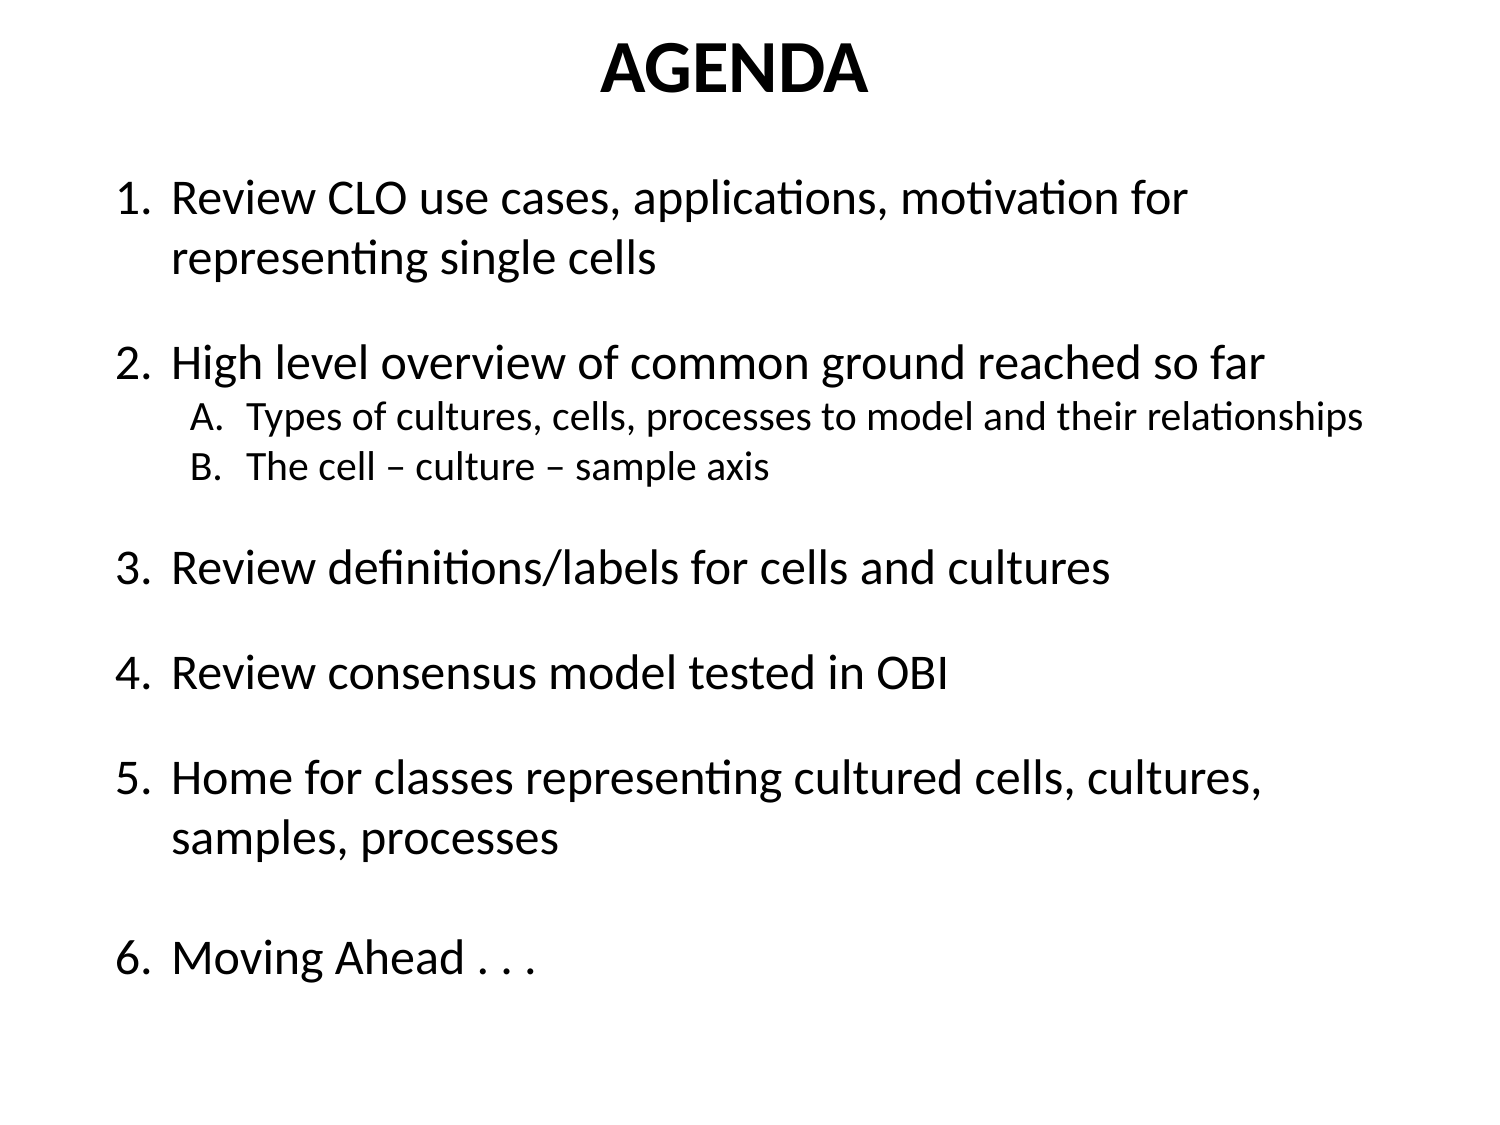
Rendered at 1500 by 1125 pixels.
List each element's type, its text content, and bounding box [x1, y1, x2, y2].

text_box AGENDA [585, 10, 885, 116]
text_box Review CLO use cases, applications, motivation for representing single cells High level overview of common ground reached so far Types of cultures, cells, processes to model and their relationships The cell – culture – sample axis Review definitions/labels for cells and cultures Review consensus model tested in OBI Home for classes representing cultured cells, cultures, samples, processes Moving Ahead . . . [99, 156, 1425, 992]
